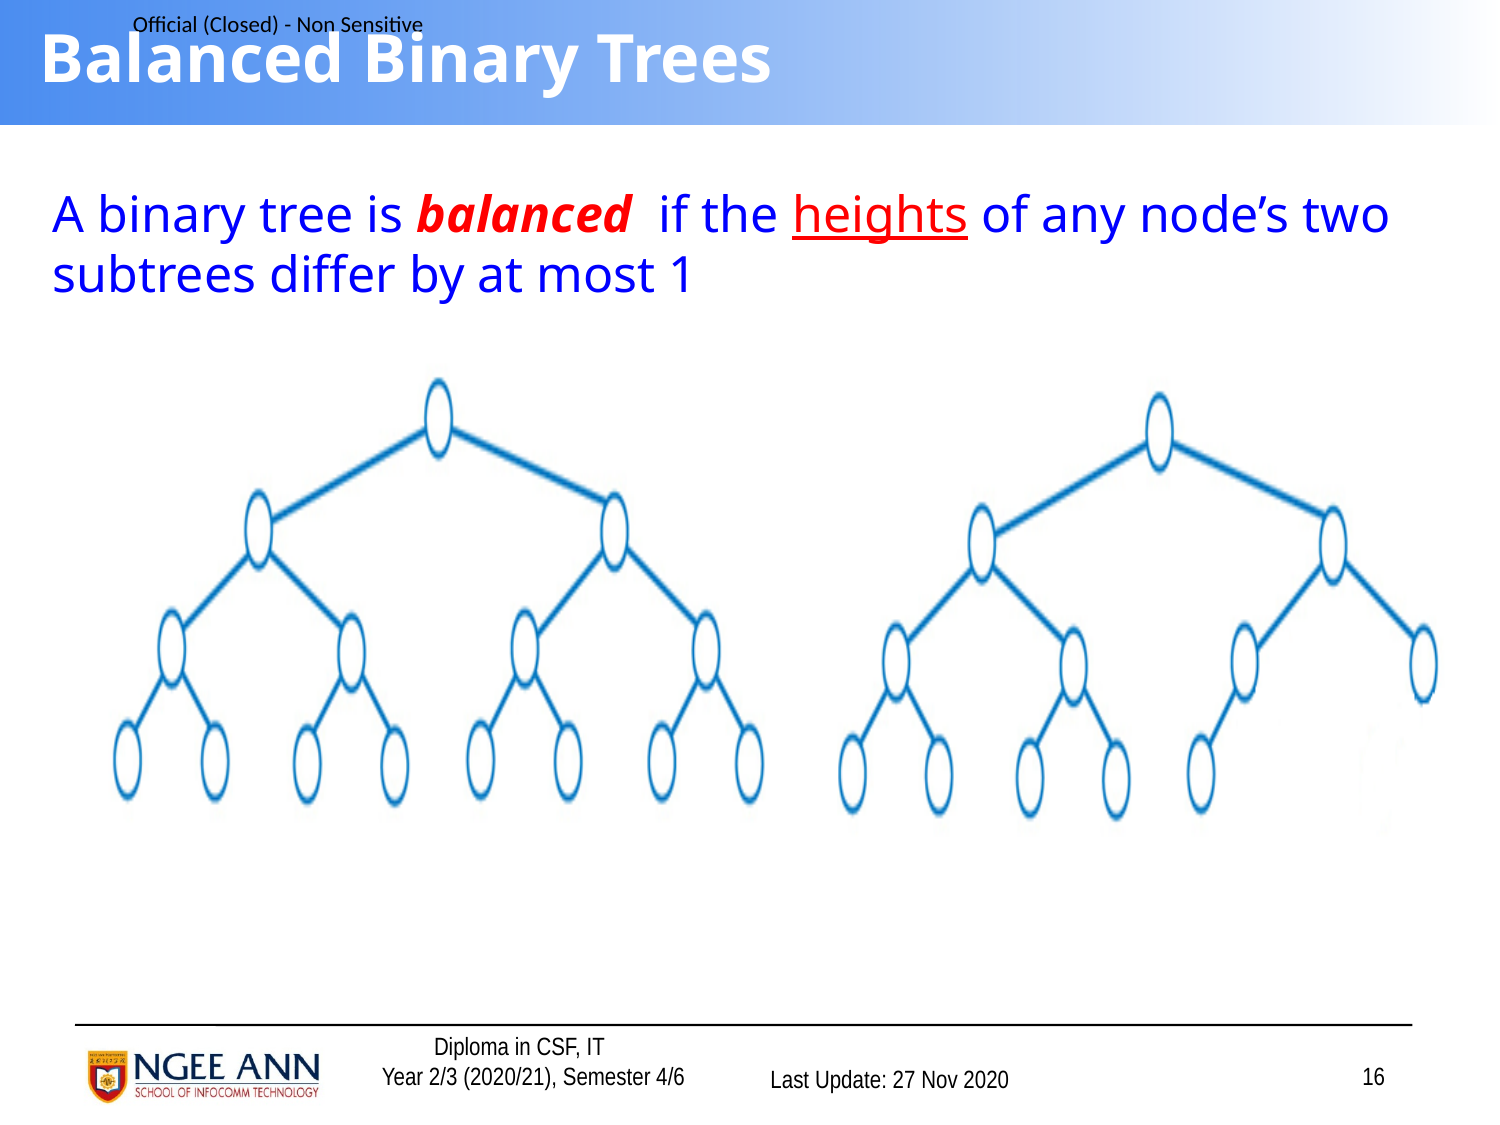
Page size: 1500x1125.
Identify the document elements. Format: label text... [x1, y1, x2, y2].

picture [87, 362, 788, 888]
picture [62, 1028, 344, 1125]
text_box A binary tree is balanced if the heights of any node’s two subtrees differ by at most 1 [37, 174, 1475, 338]
title Balanced Binary Trees [23, 0, 1500, 115]
picture [837, 362, 1451, 888]
